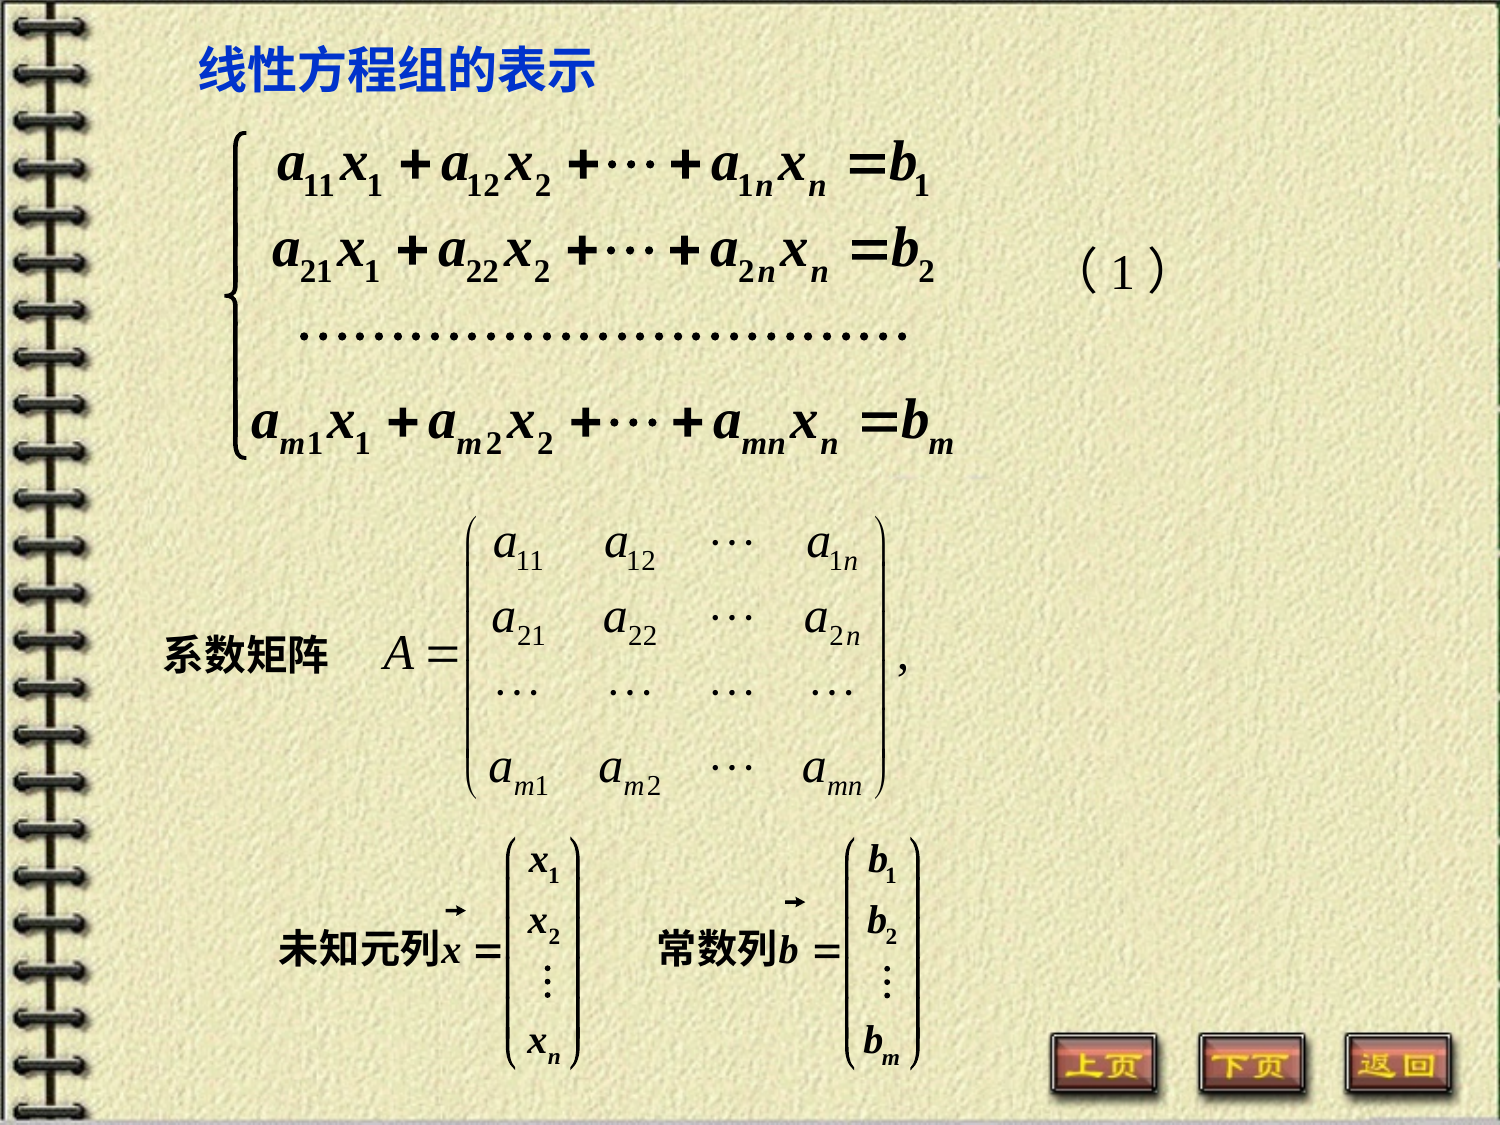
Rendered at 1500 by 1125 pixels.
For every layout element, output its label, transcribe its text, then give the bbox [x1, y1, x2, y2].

text_box 系数矩阵 [147, 621, 366, 687]
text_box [277, 833, 588, 1073]
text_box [371, 503, 918, 812]
text_box （1） [1033, 231, 1247, 307]
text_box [212, 118, 969, 473]
text_box 线性方程组的表示 [183, 30, 1071, 106]
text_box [655, 833, 928, 1073]
picture [0, 0, 1500, 1125]
